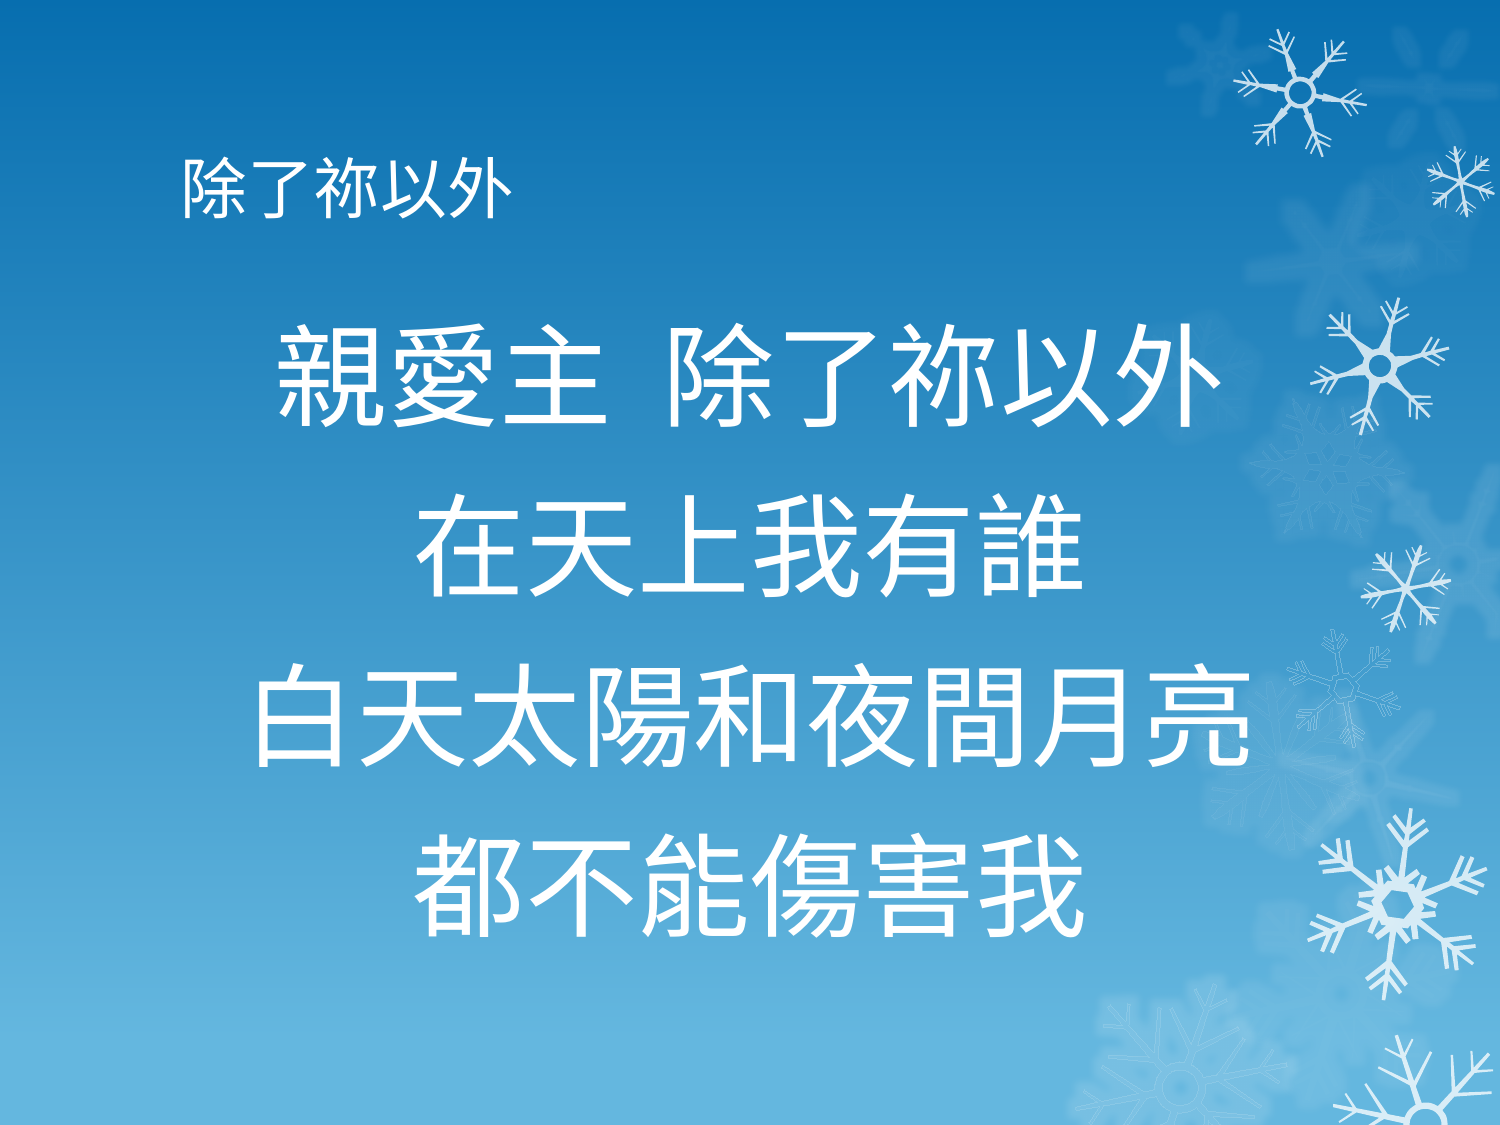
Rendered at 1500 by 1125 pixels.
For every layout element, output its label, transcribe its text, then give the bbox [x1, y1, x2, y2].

title 除了祢以外 [165, 110, 1335, 263]
list 親愛主 除了祢以外 在天上我有誰 白天太陽和夜間月亮 都不能傷害我 [165, 296, 1335, 962]
